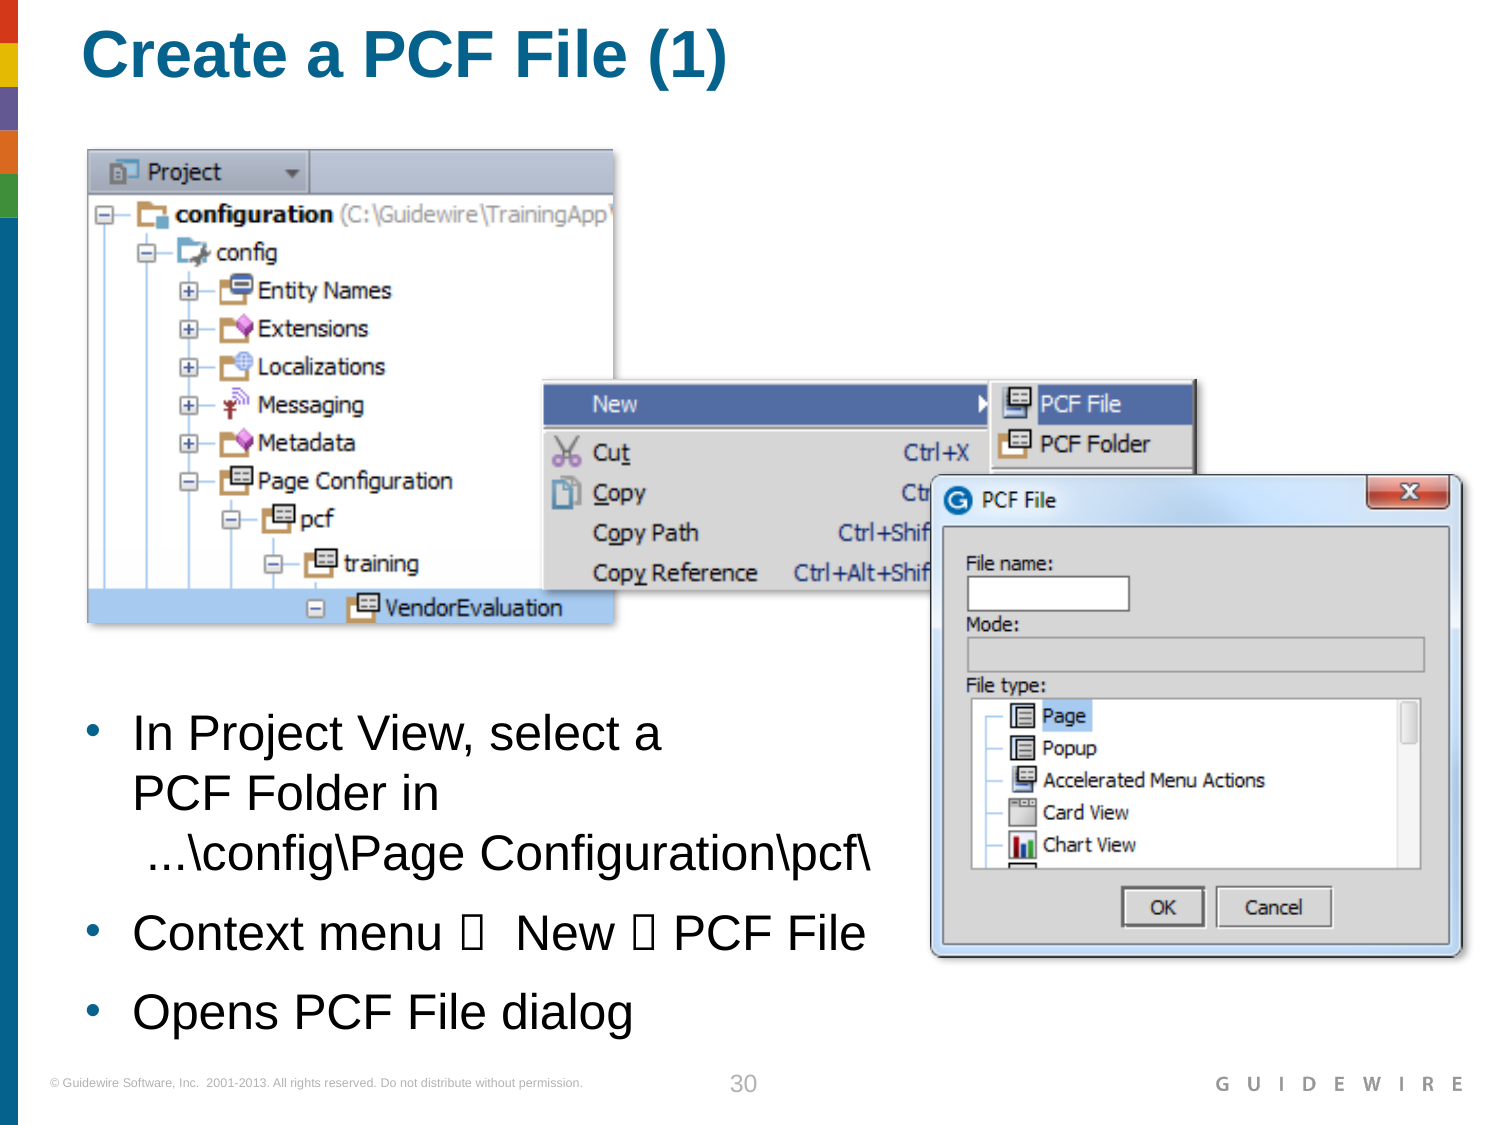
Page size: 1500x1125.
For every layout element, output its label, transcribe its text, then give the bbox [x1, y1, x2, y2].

picture [929, 474, 1463, 958]
picture [1215, 1073, 1480, 1096]
list In Project View, select a PCF Folder in ...\config\Page Configuration\pcf\ Context menu  New  PCF File Opens PCF File dialog [85, 699, 1450, 1050]
picture [542, 378, 1197, 608]
picture [87, 149, 614, 623]
title Create a PCF File (1) [81, 19, 1446, 142]
